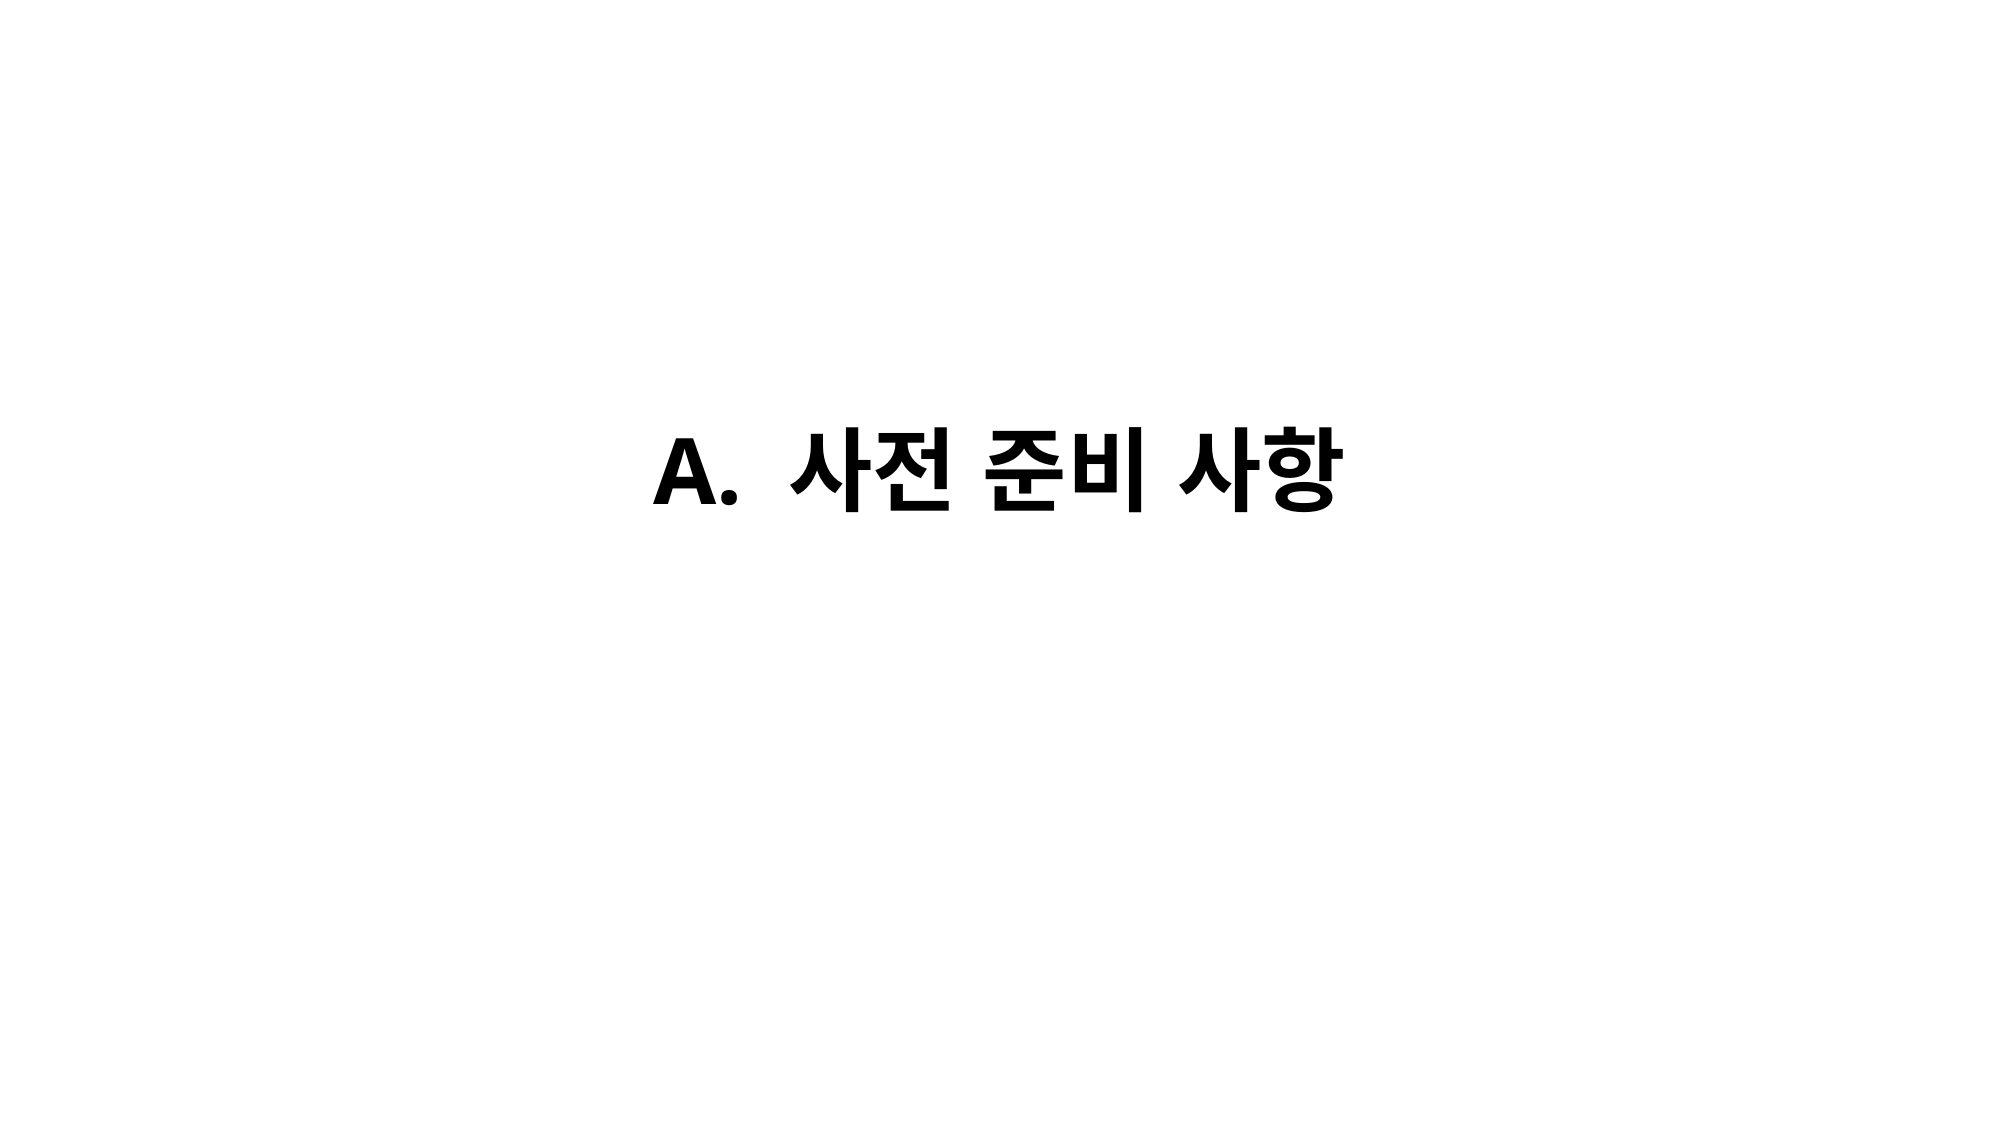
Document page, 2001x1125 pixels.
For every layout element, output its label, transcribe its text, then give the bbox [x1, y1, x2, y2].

title A. 사전 준비 사항 [137, 366, 1863, 584]
